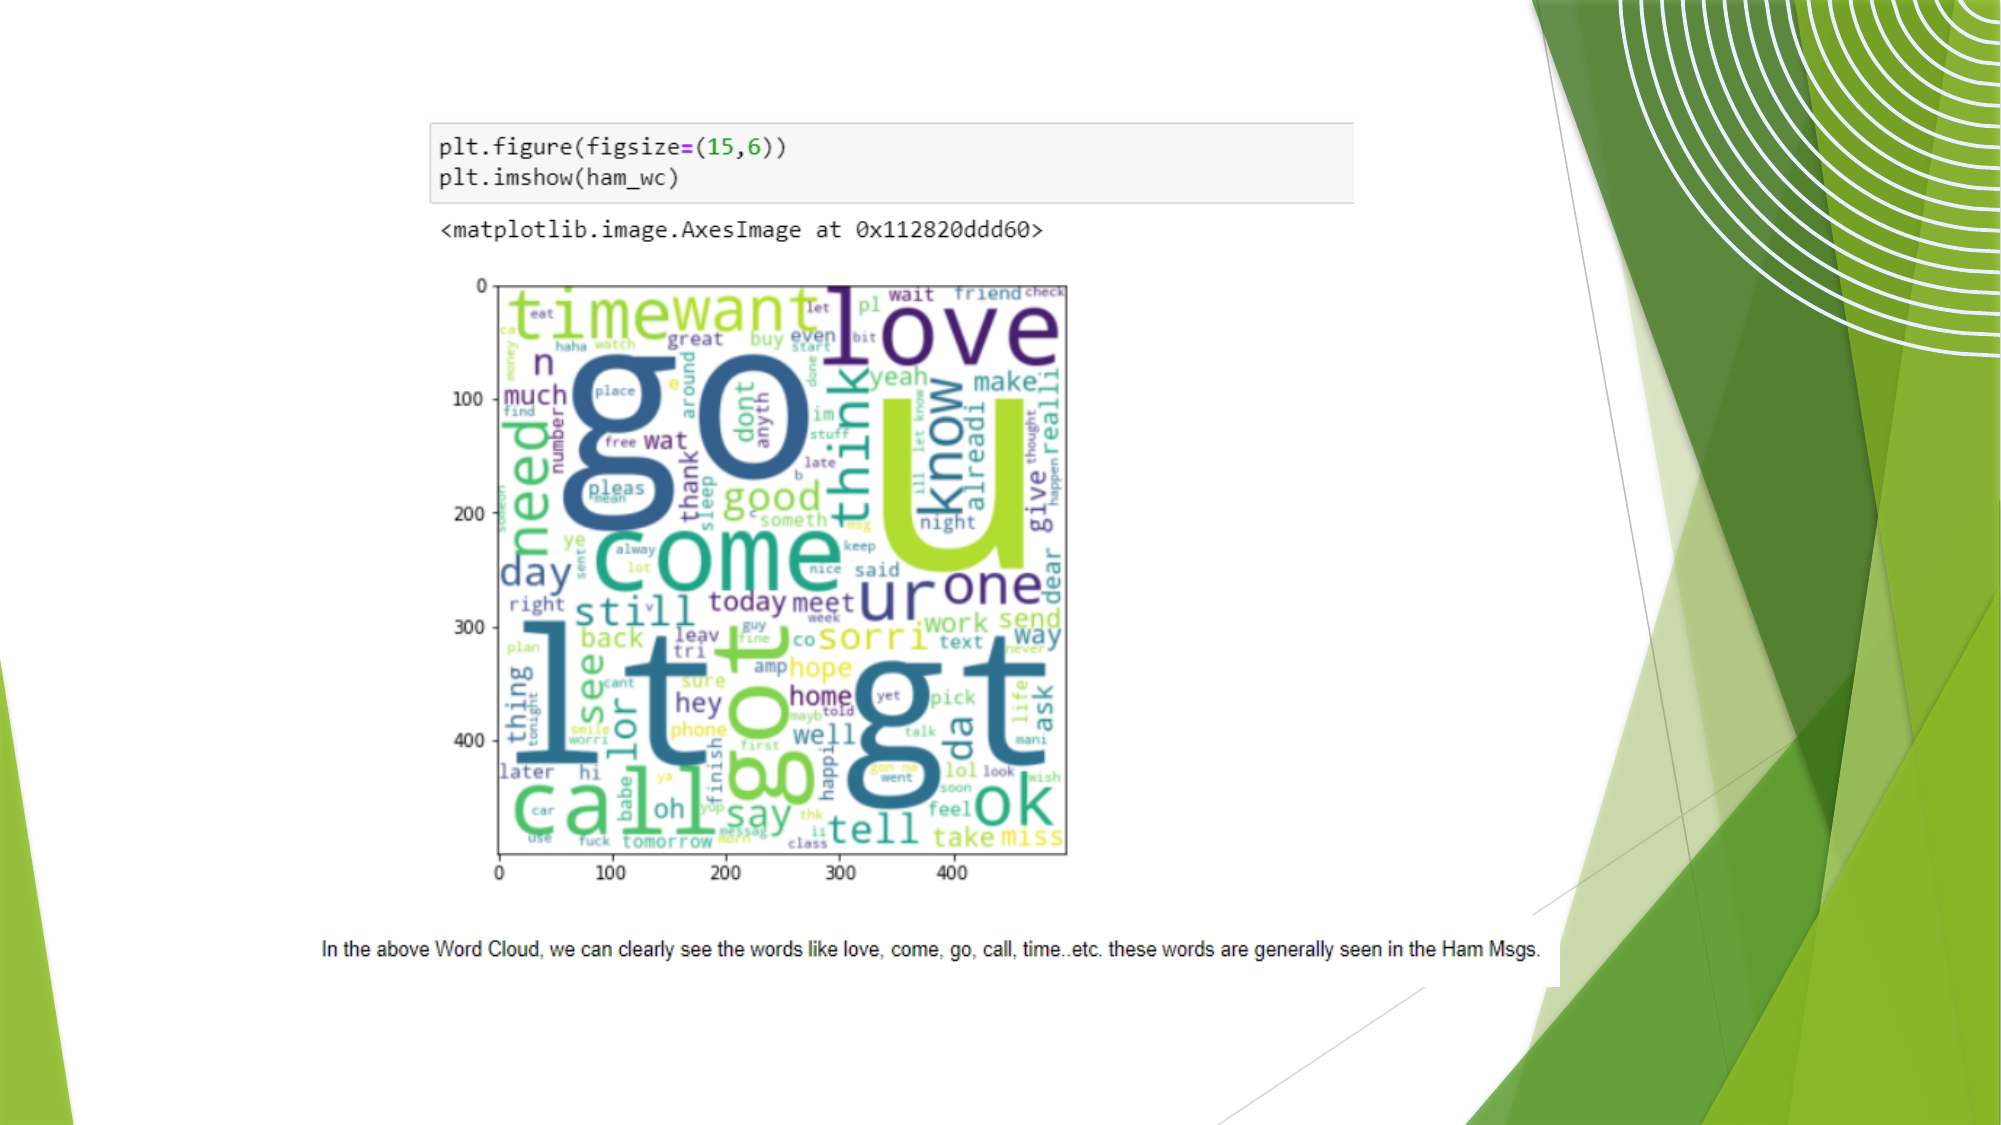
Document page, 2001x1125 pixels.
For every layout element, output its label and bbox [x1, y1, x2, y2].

picture [424, 113, 1354, 894]
picture [307, 915, 1561, 987]
